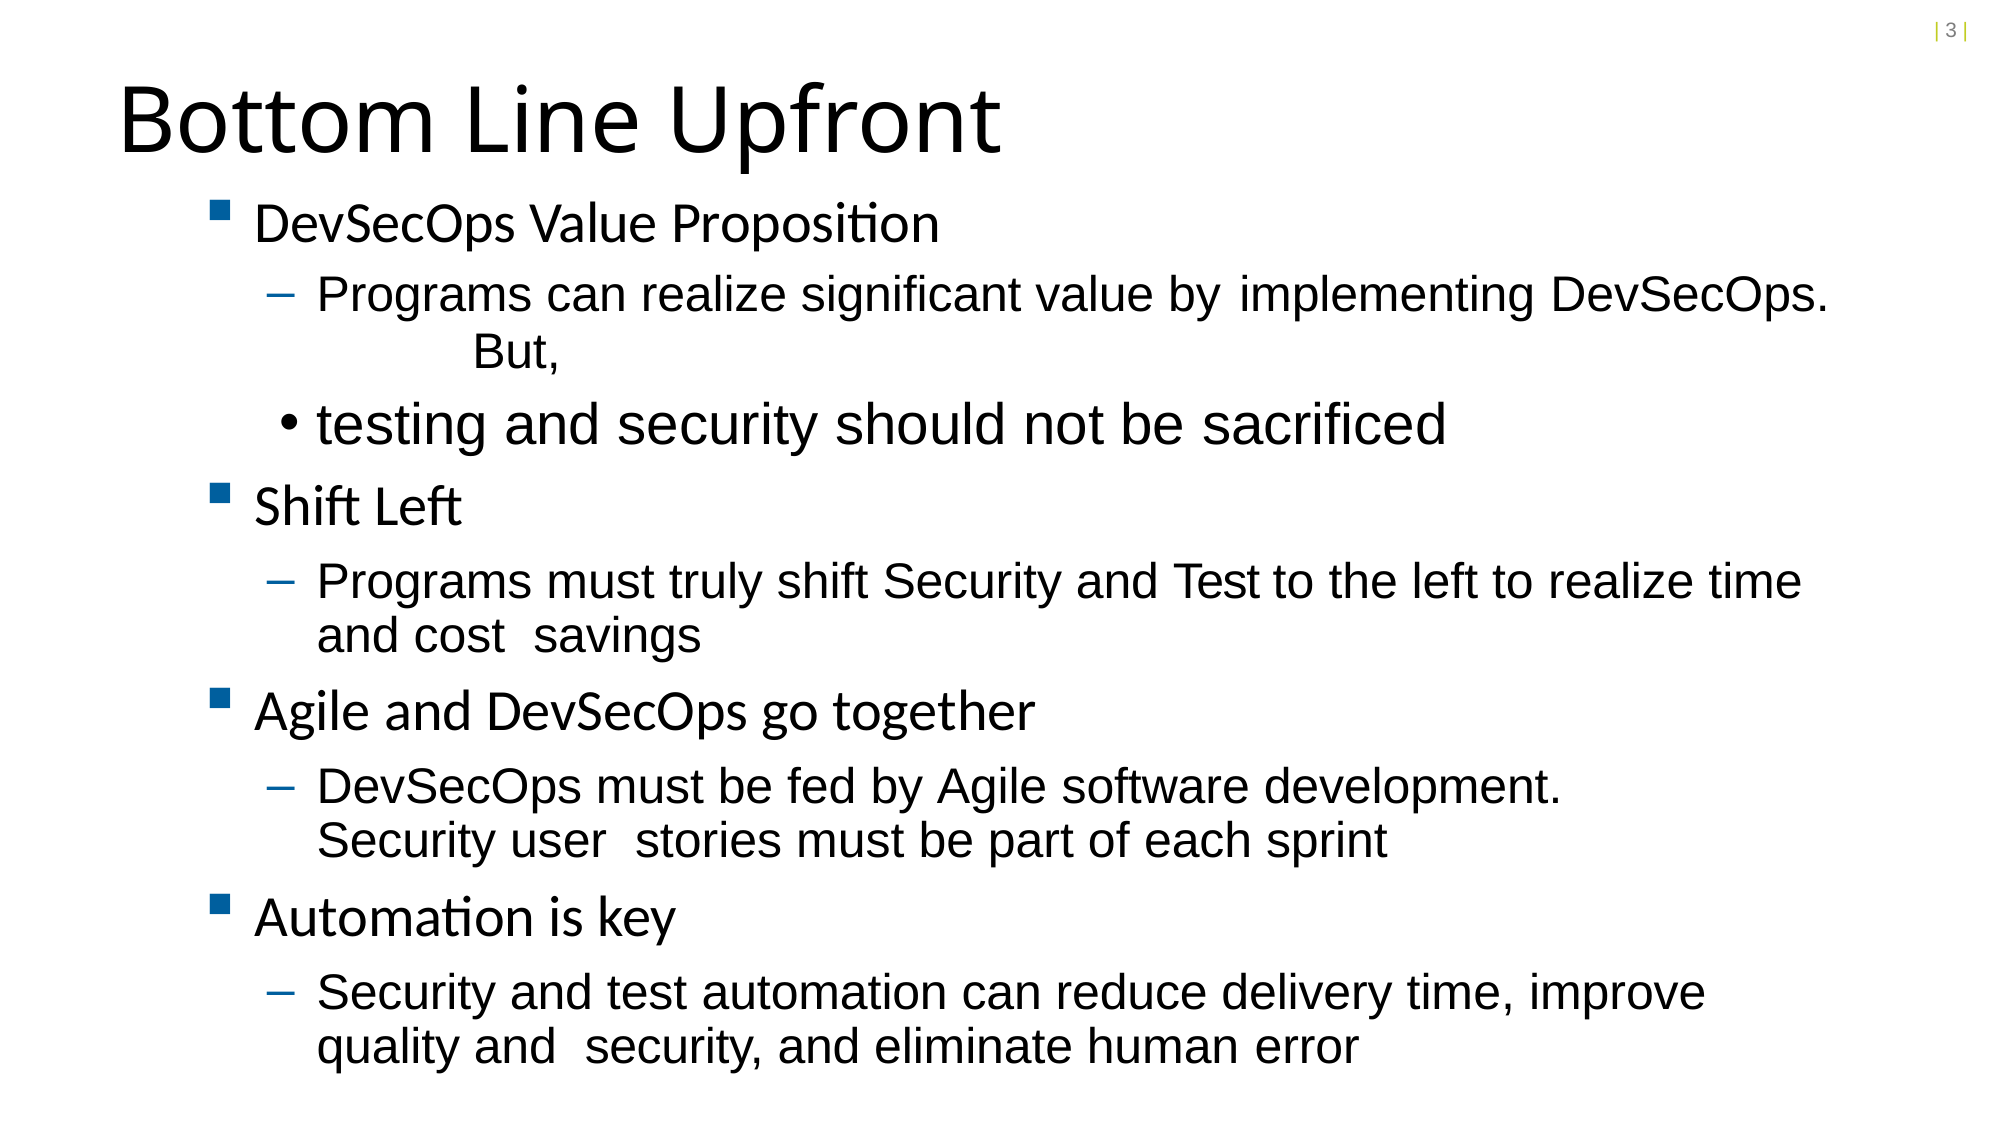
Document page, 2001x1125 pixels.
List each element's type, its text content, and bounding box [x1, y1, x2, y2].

title Bottom Line Upfront [114, 19, 1357, 210]
list DevSecOps Value Proposition Programs can realize significant value by implementing DevSecOps. But, testing and security should not be sacrificed Shift Left Programs must truly shift Security and Test to the left to realize time and cost savings Agile and DevSecOps go together DevSecOps must be fed by Agile software development. Security user stories must be part of each sprint Automation is key Security and test automation can reduce delivery time, improve quality and security, and eliminate human error [160, 171, 1886, 1074]
text_box | 3 | [1932, 14, 1971, 42]
